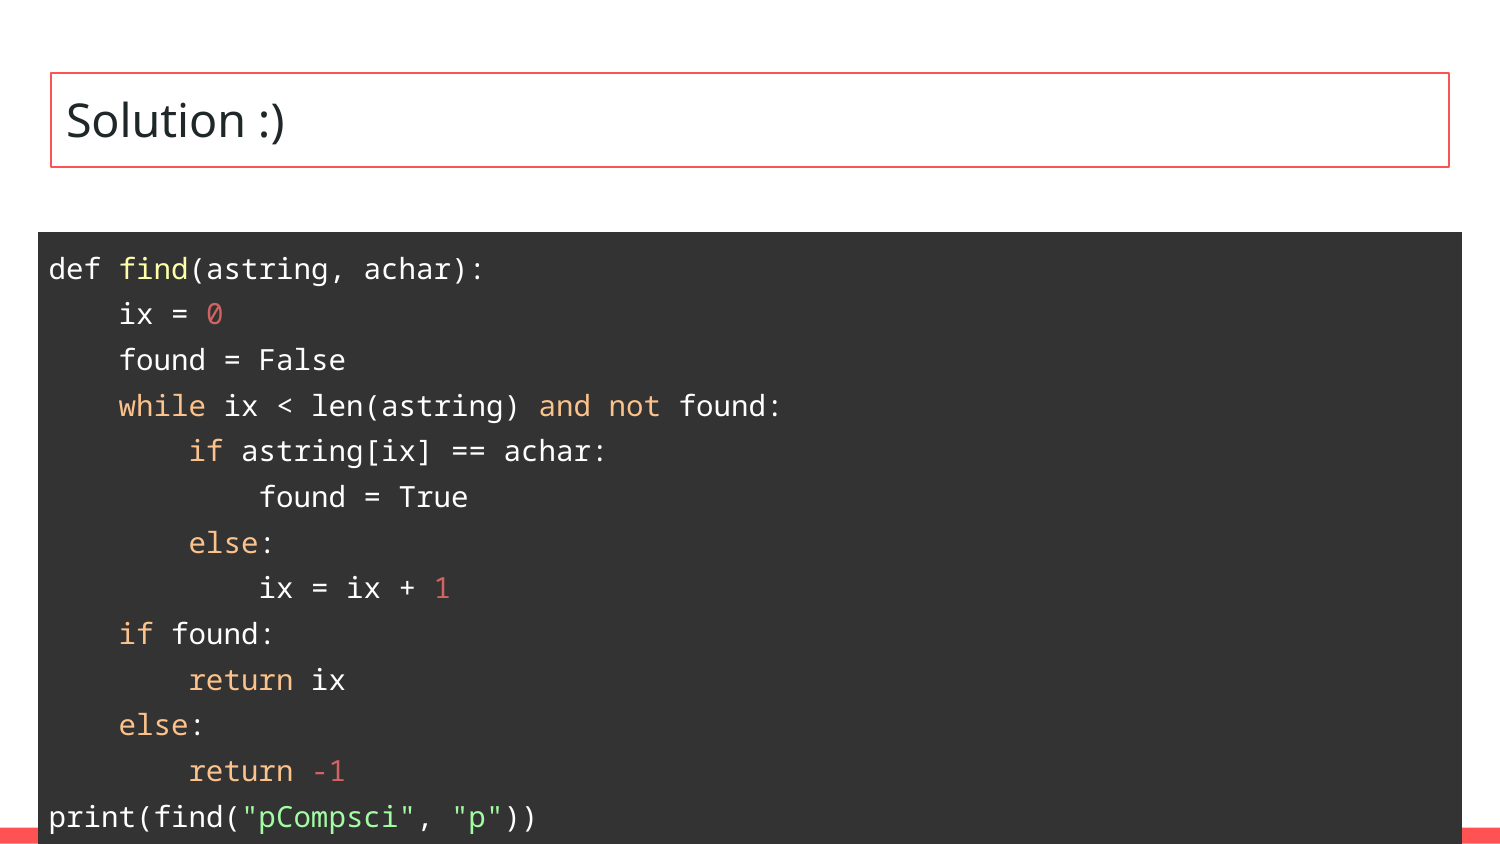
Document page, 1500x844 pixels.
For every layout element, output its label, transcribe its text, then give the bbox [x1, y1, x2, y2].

table_header def find(astring, achar): ix = 0 found = False while ix < len(astring) and not found: if astring[ix] == achar: found = True else: ix = ix + 1 if found: return ix else: return -1 print(find("pCompsci", "p")) [38, 232, 1462, 844]
title Solution :) [50, 72, 1450, 168]
